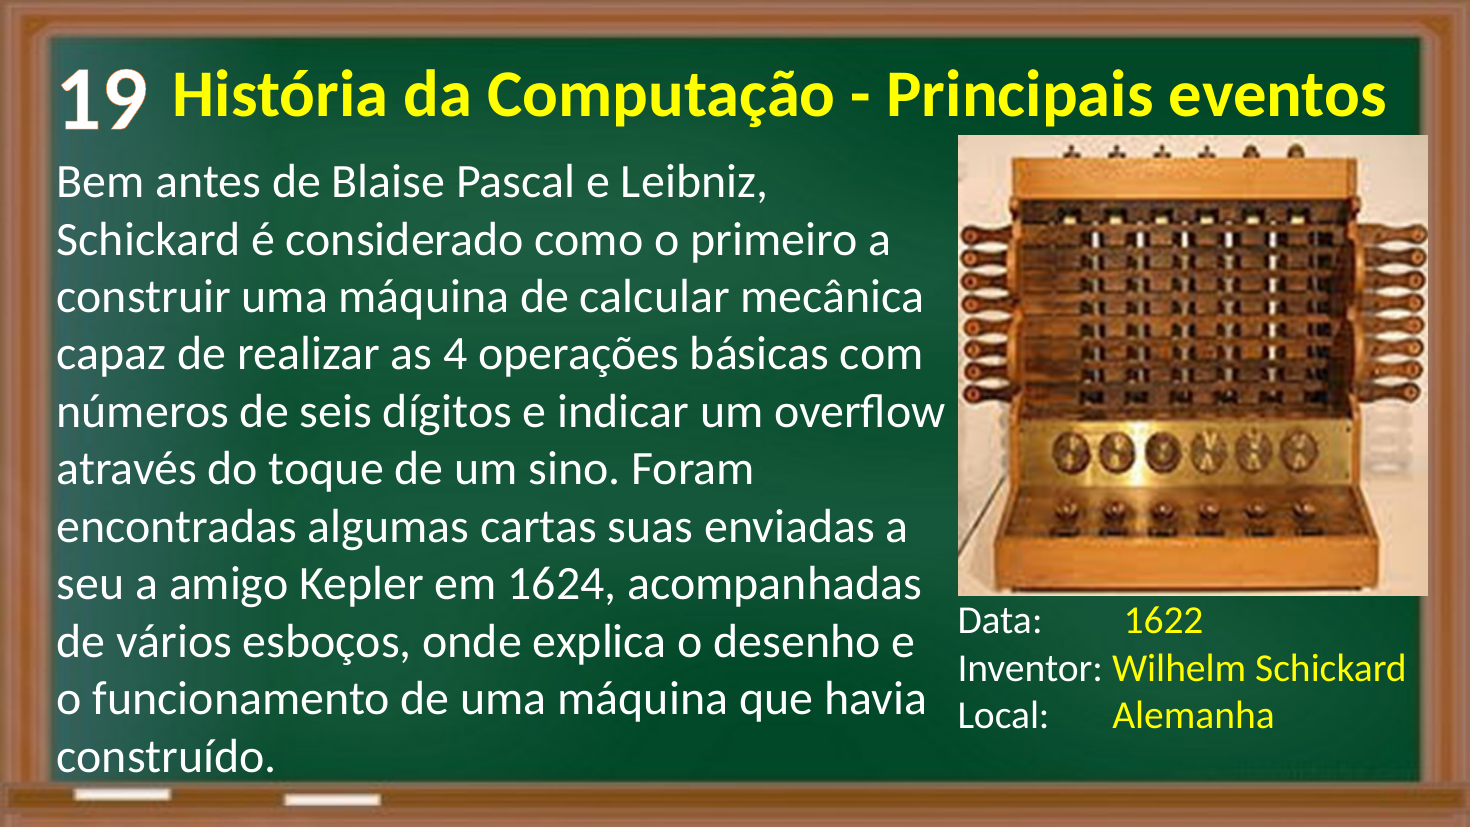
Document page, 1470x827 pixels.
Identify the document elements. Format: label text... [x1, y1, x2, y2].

text_box História da Computação - Principais eventos [157, 42, 1438, 138]
text_box Data: 1622 Inventor: Wilhelm Schickard Local: Alemanha [942, 586, 1427, 827]
picture [0, 0, 1470, 827]
text_box 19 [36, 29, 167, 155]
text_box Bem antes de Blaise Pascal e Leibniz, Schickard é considerado como o primeiro a construir uma máquina de calcular mecânica capaz de realizar as 4 operações básicas com números de seis dígitos e indicar um overflow através do toque de um sino. Foram encontradas algumas cartas suas enviadas a seu a amigo Kepler em 1624, acompanhadas de vários esboços, onde explica o desenho e o funcionamento de uma máquina que havia construído. [41, 142, 958, 790]
